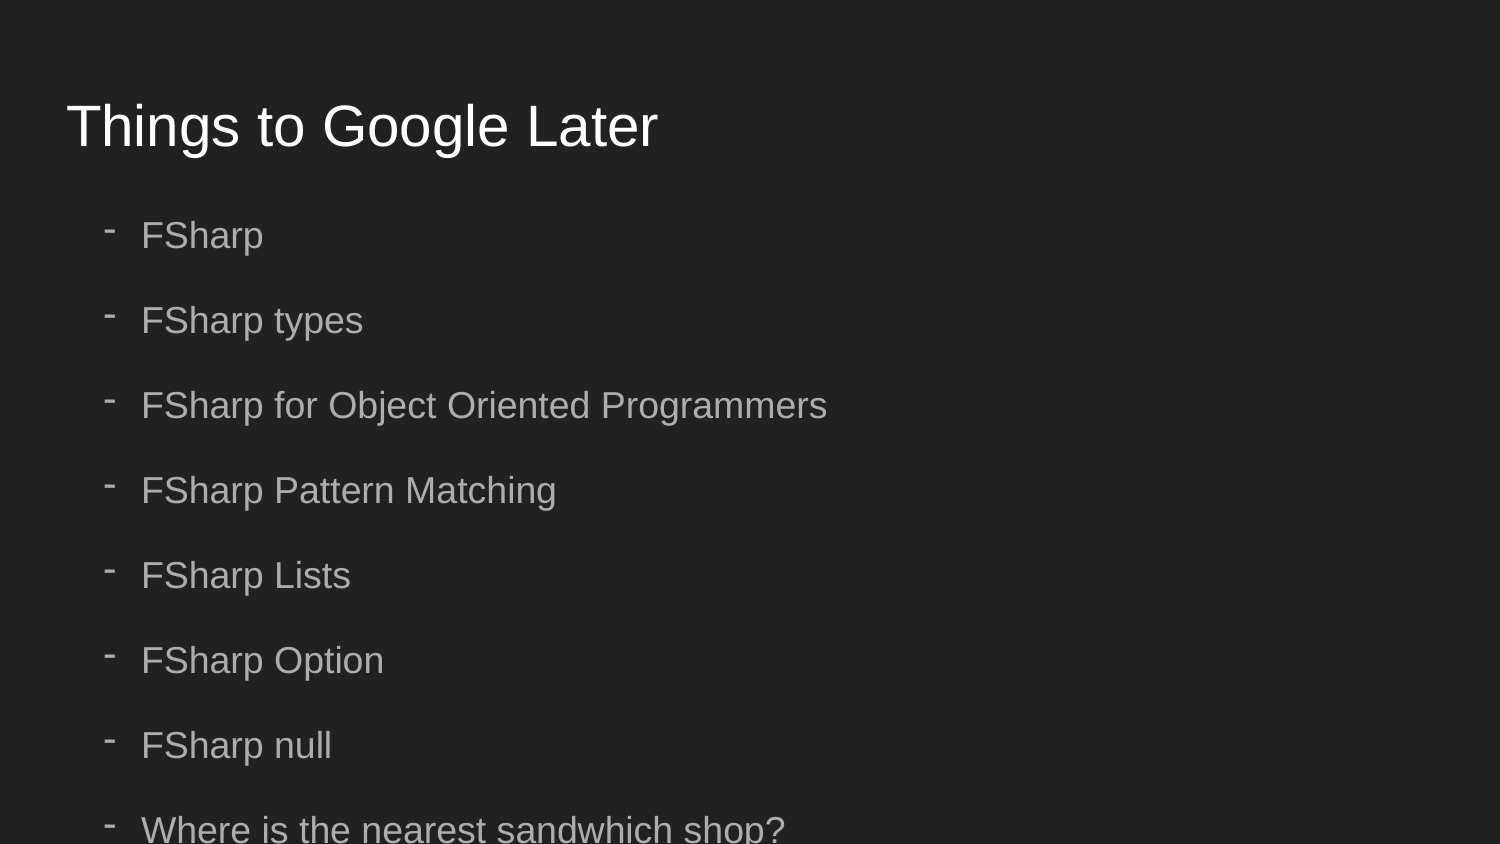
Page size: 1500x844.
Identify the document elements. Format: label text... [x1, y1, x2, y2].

list FSharp FSharp types FSharp for Object Oriented Programmers FSharp Pattern Matching FSharp Lists FSharp Option FSharp null Where is the nearest sandwhich shop? [51, 189, 1449, 750]
title Things to Google Later [51, 72, 1449, 167]
